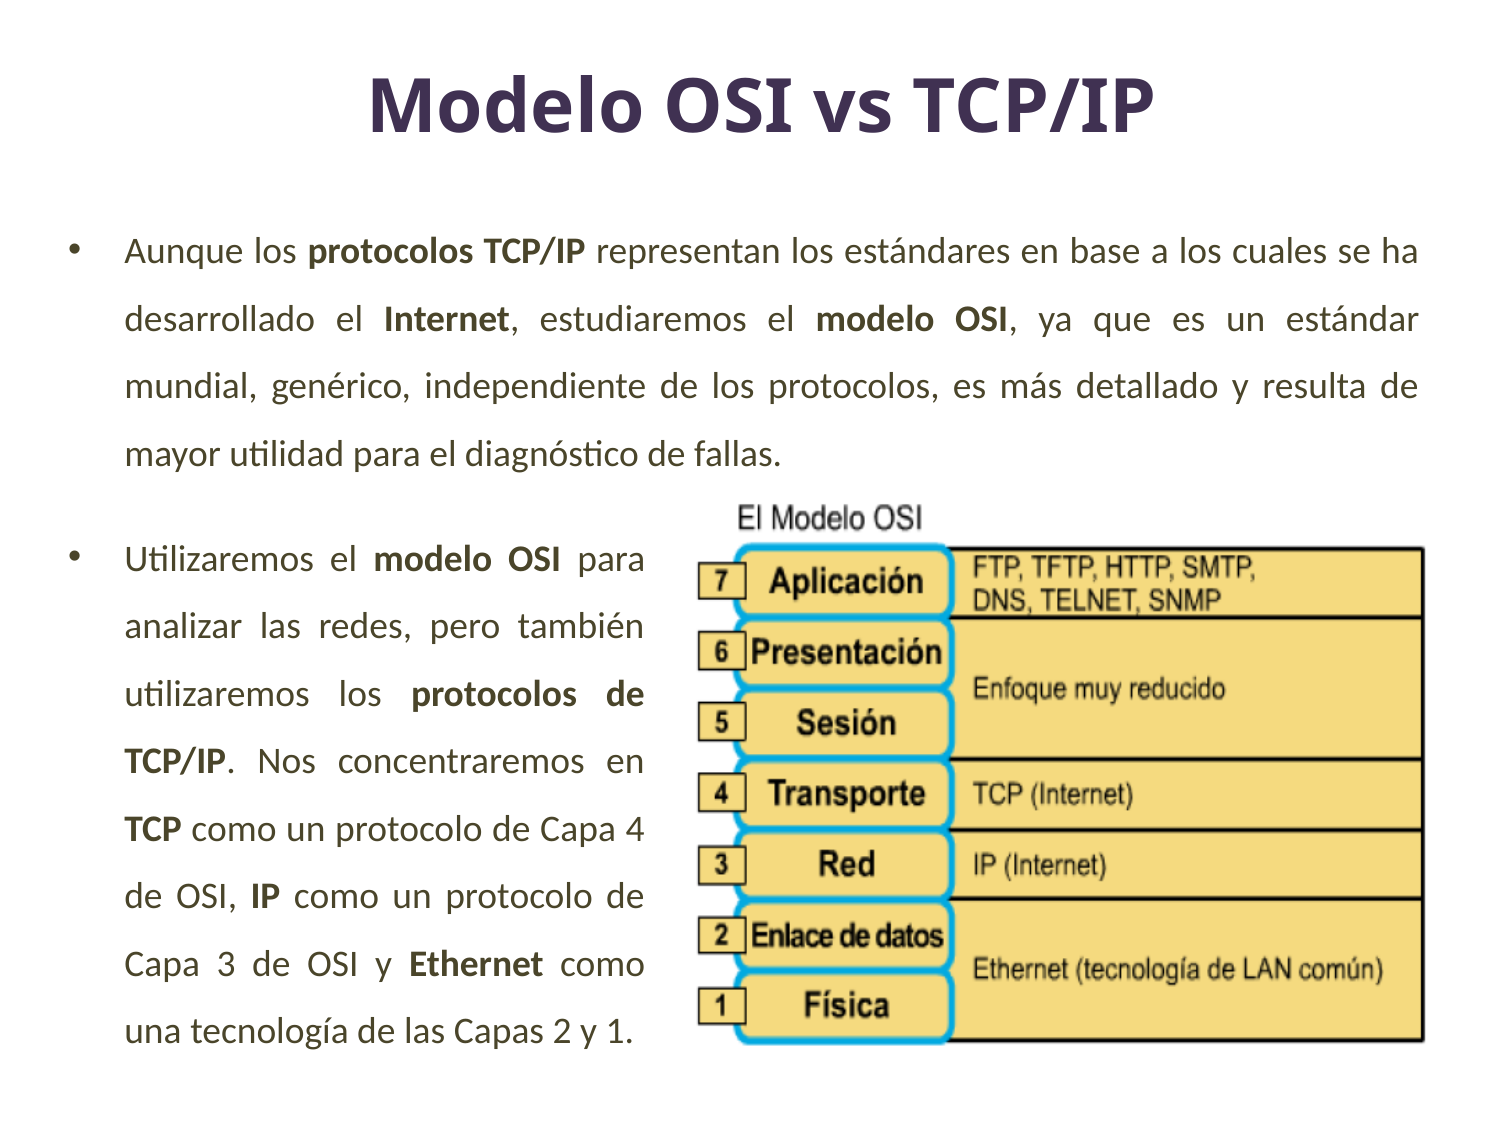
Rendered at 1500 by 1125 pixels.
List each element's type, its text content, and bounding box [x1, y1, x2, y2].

picture [690, 498, 1436, 1059]
text_box Utilizaremos el modelo OSI para analizar las redes, pero también utilizaremos los protocolos de TCP/IP. Nos concentraremos en TCP como un protocolo de Capa 4 de OSI, IP como un protocolo de Capa 3 de OSI y Ethernet como una tecnología de las Capas 2 y 1. [53, 503, 661, 1086]
text_box Modelo OSI vs TCP/IP [289, 8, 1235, 197]
list Aunque los protocolos TCP/IP representan los estándares en base a los cuales se ha desarrollado el Internet, estudiaremos el modelo OSI, ya que es un estándar mundial, genérico, independiente de los protocolos, es más detallado y resulta de mayor utilidad para el diagnóstico de fallas. [53, 196, 1436, 504]
